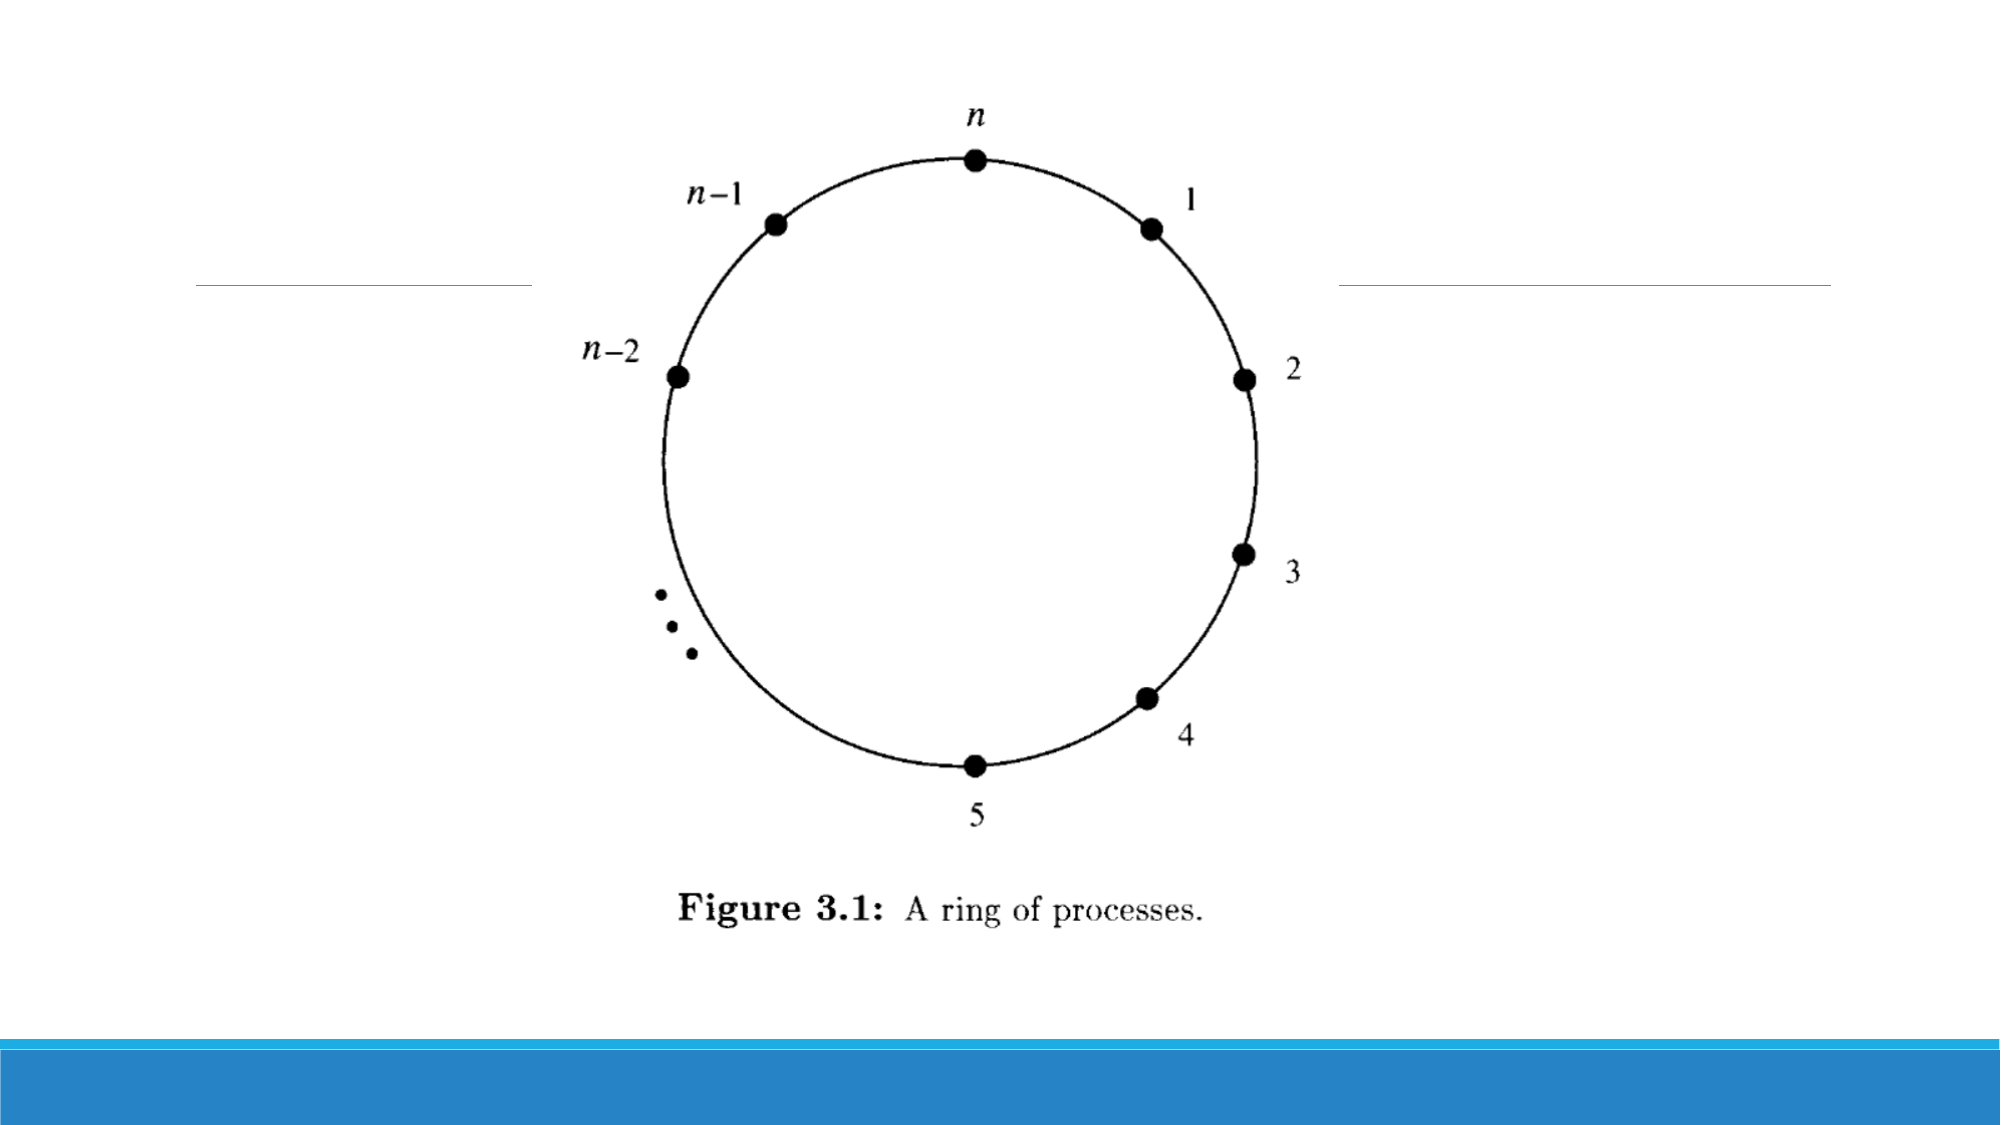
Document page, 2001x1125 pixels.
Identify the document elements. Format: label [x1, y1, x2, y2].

picture [532, 88, 1340, 937]
